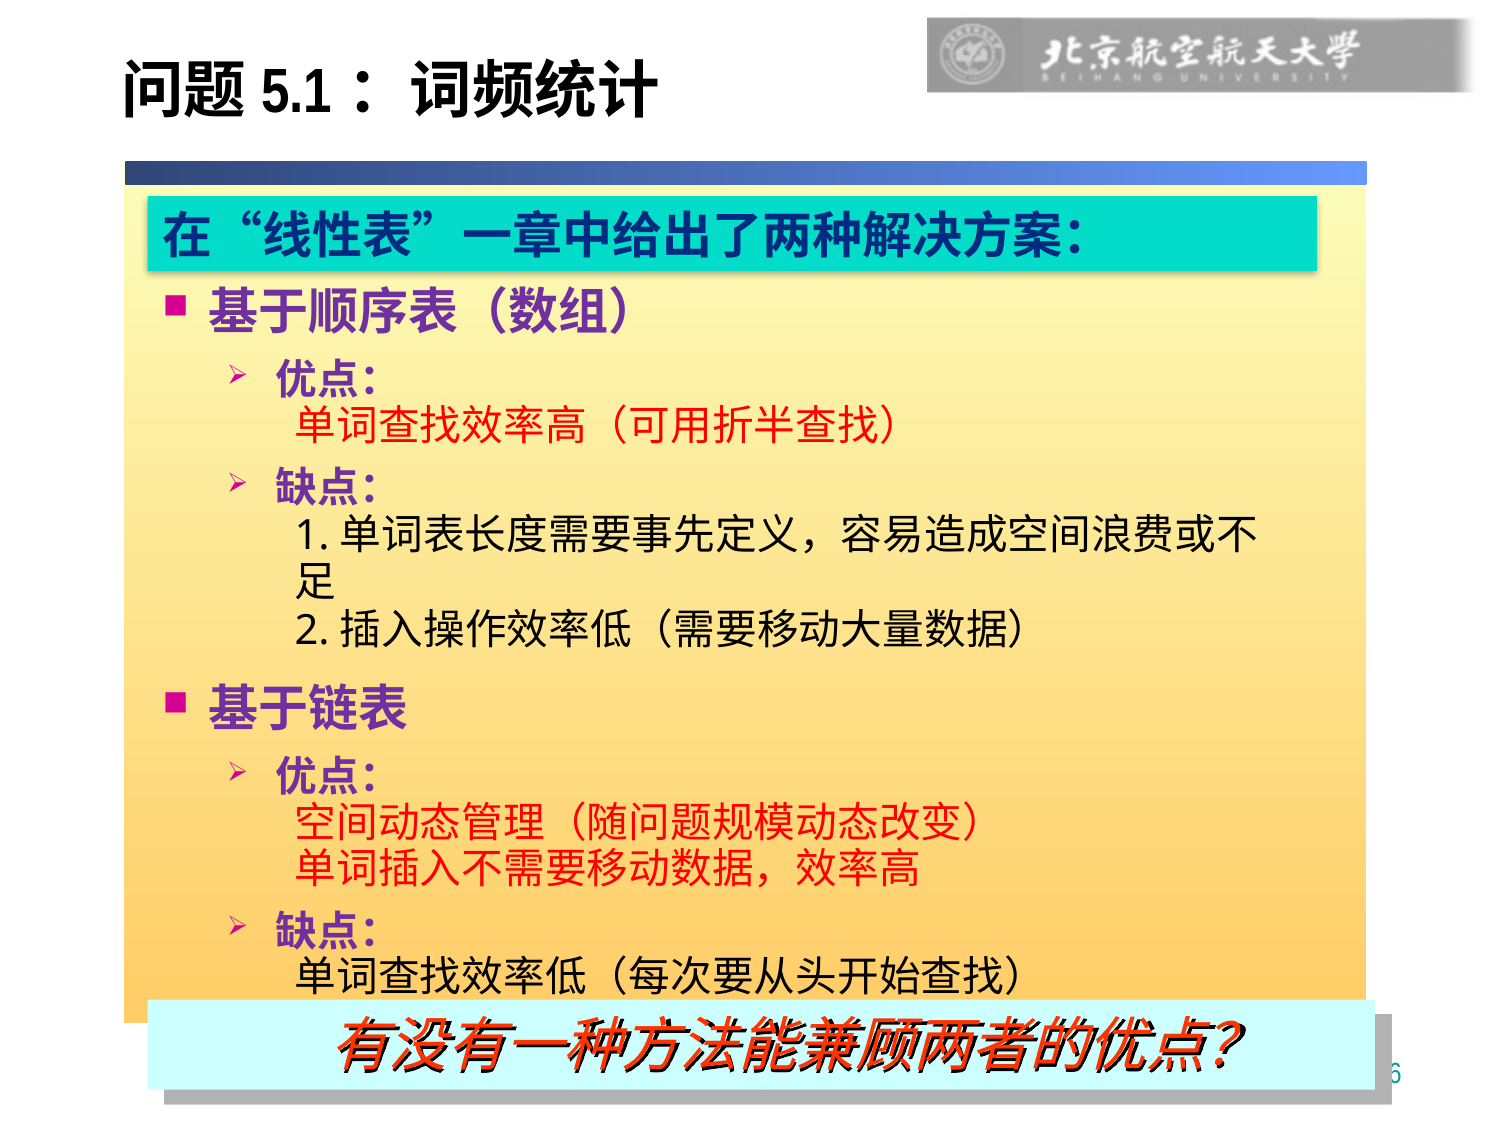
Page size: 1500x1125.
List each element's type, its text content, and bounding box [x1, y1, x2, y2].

list 基于顺序表（数组） 优点： 单词查找效率高（可用折半查找） 缺点： 1.单词表长度需要事先定义，容易造成空间浪费或不足 2.插入操作效率低（需要移动大量数据） 基于链表 优点： 空间动态管理（随问题规模动态改变） 单词插入不需要移动数据，效率高 缺点： 单词查找效率低（每次要从头开始查找） [147, 279, 1314, 998]
slide_number 86 [1392, 1021, 1417, 1098]
title 问题5.1：词频统计 [105, 25, 1450, 164]
picture [927, 0, 1500, 102]
text_box 在“线性表”一章中给出了两种解决方案： [147, 196, 1317, 271]
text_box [147, 999, 1388, 1090]
